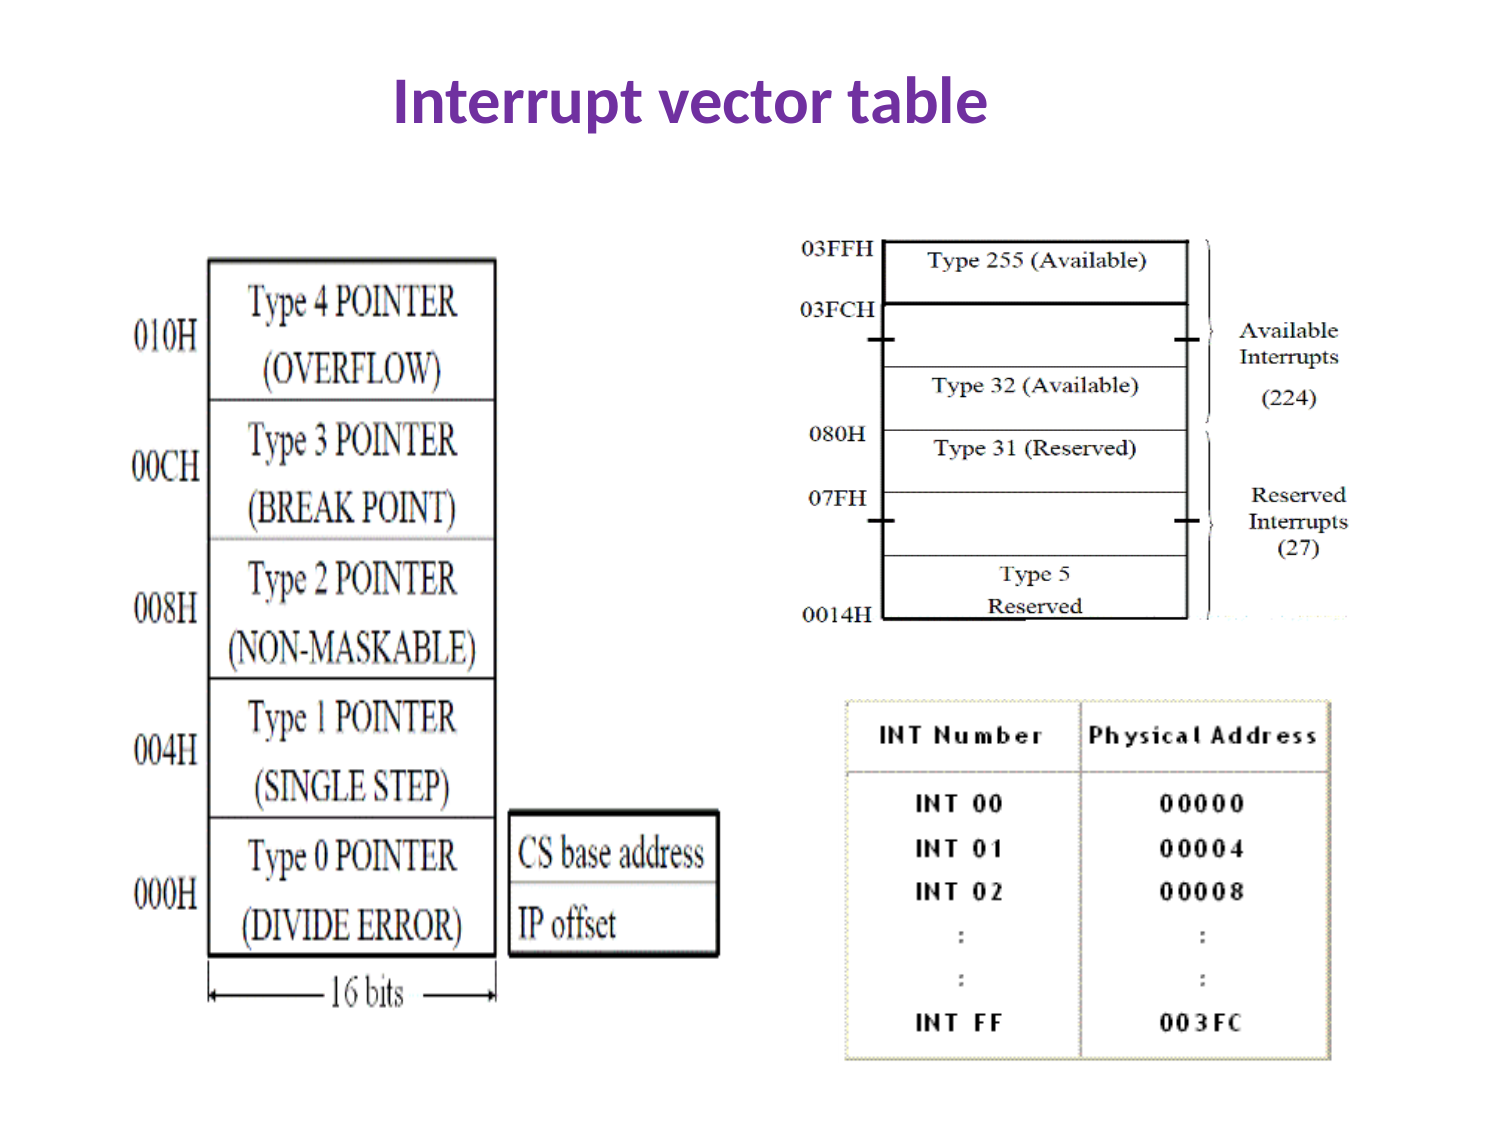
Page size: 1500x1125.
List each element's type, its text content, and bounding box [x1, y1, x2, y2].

picture [799, 237, 1351, 626]
picture [124, 237, 751, 1013]
picture [837, 699, 1338, 1063]
text_box Interrupt vector table [377, 49, 1020, 145]
